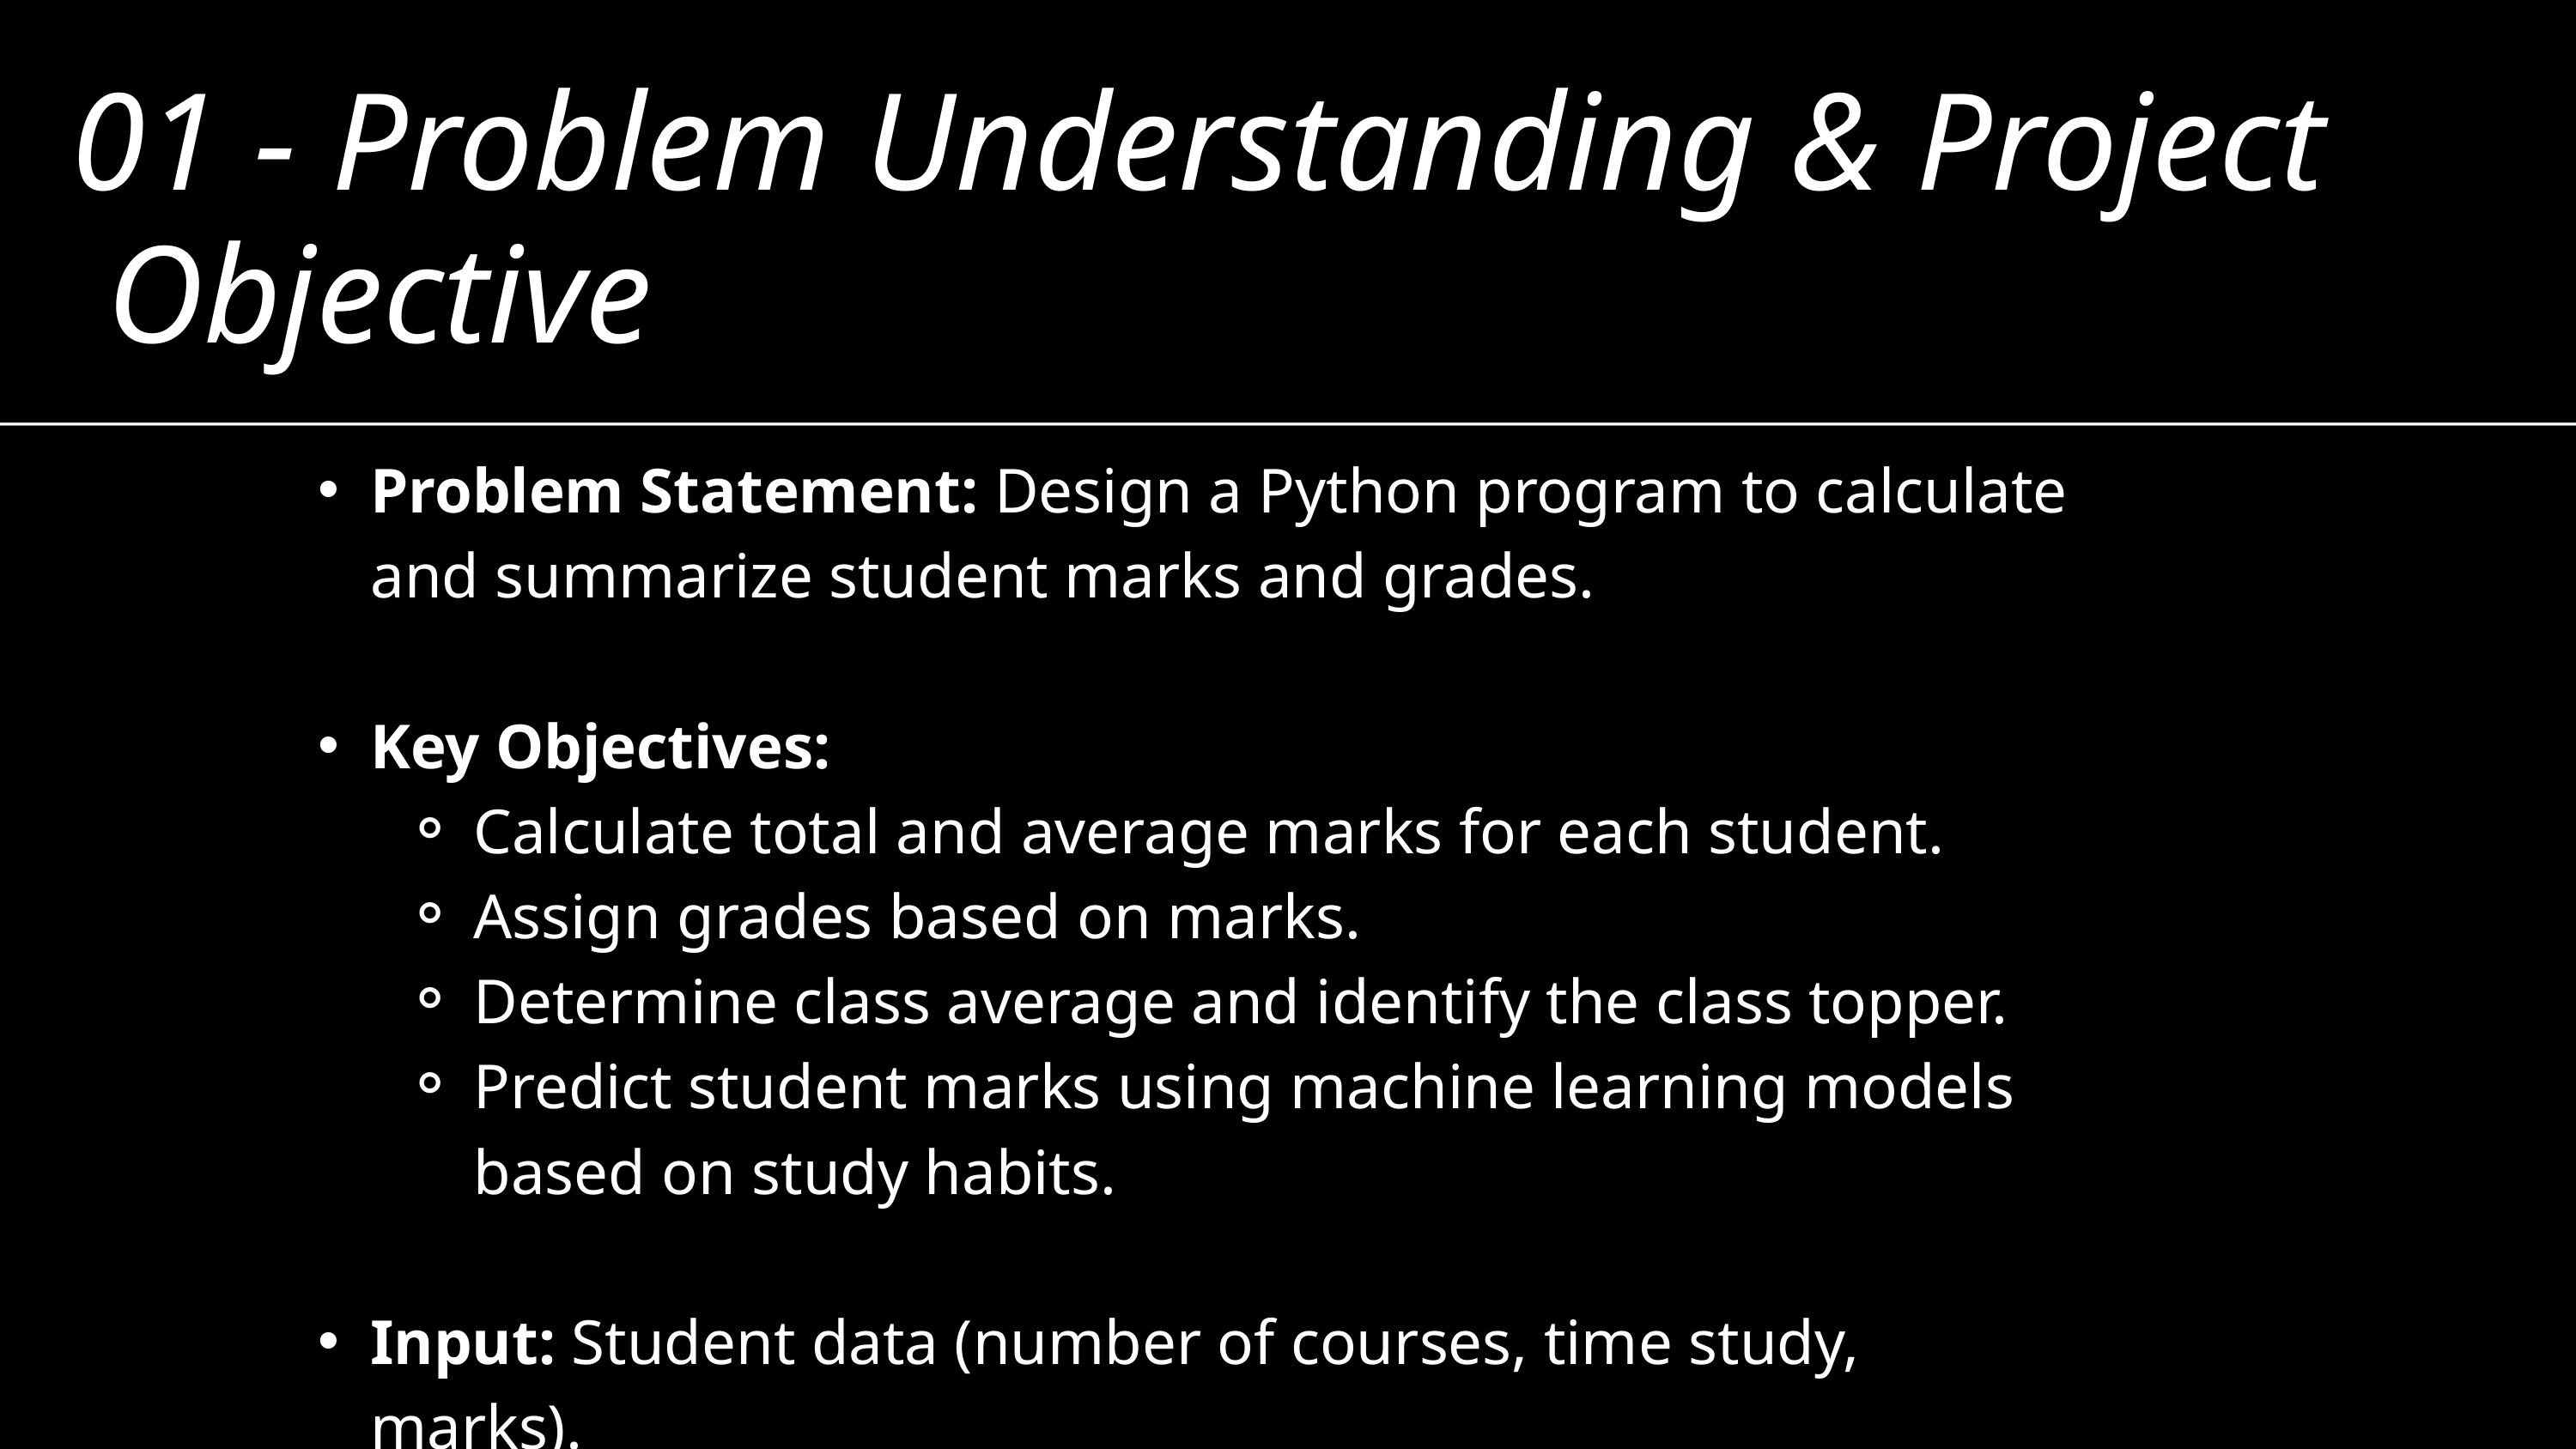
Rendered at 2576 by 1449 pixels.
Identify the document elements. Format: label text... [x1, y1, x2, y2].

text_box 01 - Problem Understanding & Project Objective [71, 64, 2496, 370]
text_box Problem Statement: Design a Python program to calculate and summarize student marks and grades. Key Objectives: Calculate total and average marks for each student. Assign grades based on marks. Determine class average and identify the class topper. Predict student marks using machine learning models based on study habits. Input: Student data (number of courses, time study, marks). [266, 440, 2069, 1449]
